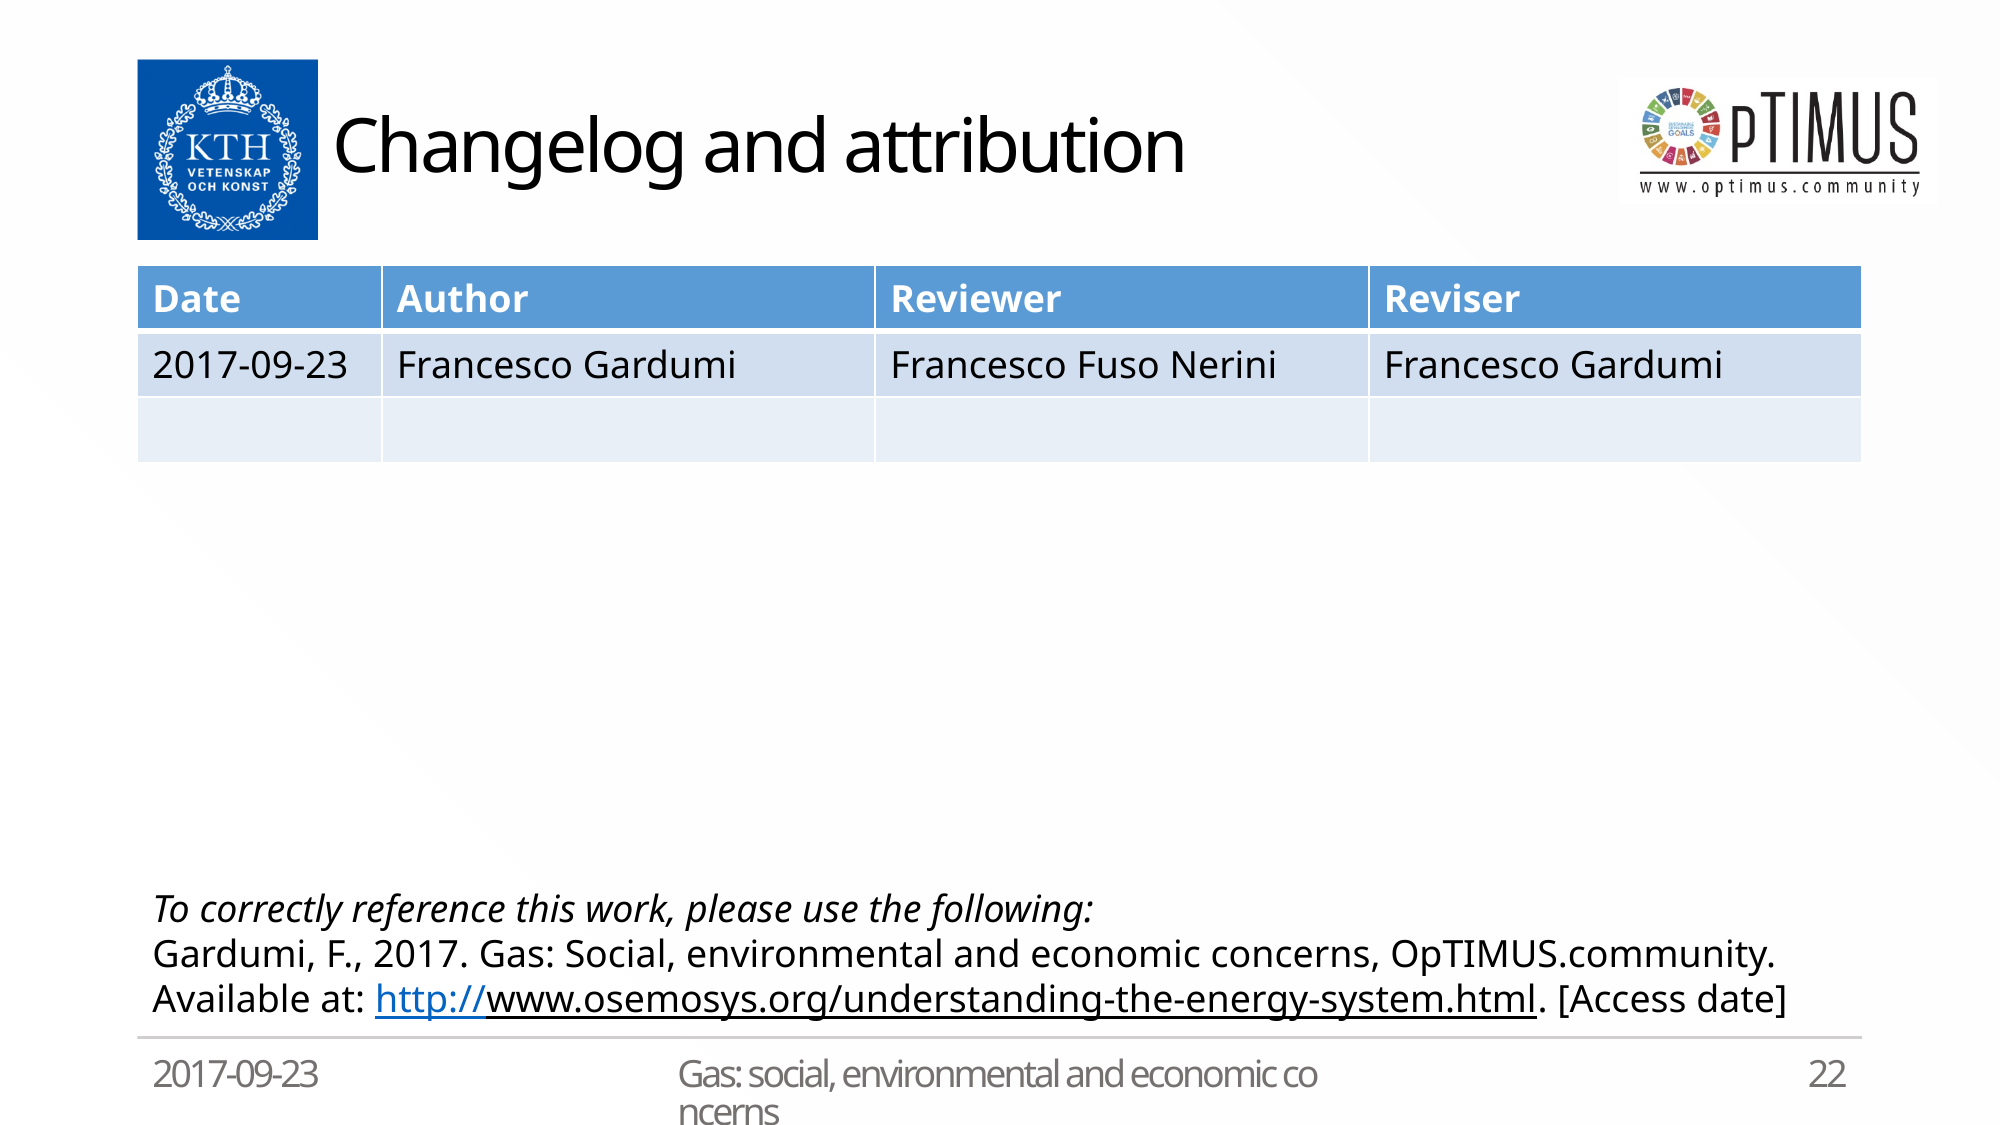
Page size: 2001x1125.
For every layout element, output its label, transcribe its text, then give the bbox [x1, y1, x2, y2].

table_cell [138, 398, 381, 462]
table_cell [876, 398, 1368, 462]
table_cell Francesco Gardumi [1370, 334, 1861, 396]
table_cell 2017-09-23 [138, 334, 381, 396]
table_header Reviser [1370, 266, 1861, 328]
table_cell [383, 398, 874, 462]
title Changelog and attribution [317, 56, 1863, 240]
slide_number 22 [1412, 1042, 1863, 1103]
table_header Reviewer [876, 266, 1368, 328]
text_box To correctly reference this work, please use the following: Gardumi, F., 2017. Gas: Social, environmental and economic concerns, OpTIMUS.community. Available at: http://www.osemosys.org/understanding-the-energy-system.html. [Access date] [137, 885, 1863, 1026]
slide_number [137, 1042, 588, 1103]
footer Gas: social, environmental and economic concerns [662, 1042, 1338, 1103]
table_header Date [138, 266, 381, 328]
table_cell [1370, 398, 1861, 462]
table_header Author [383, 266, 874, 328]
table_cell Francesco Gardumi [383, 334, 874, 396]
picture [1863, 78, 1938, 204]
picture [137, 59, 317, 240]
table_cell Francesco Fuso Nerini [876, 334, 1368, 396]
